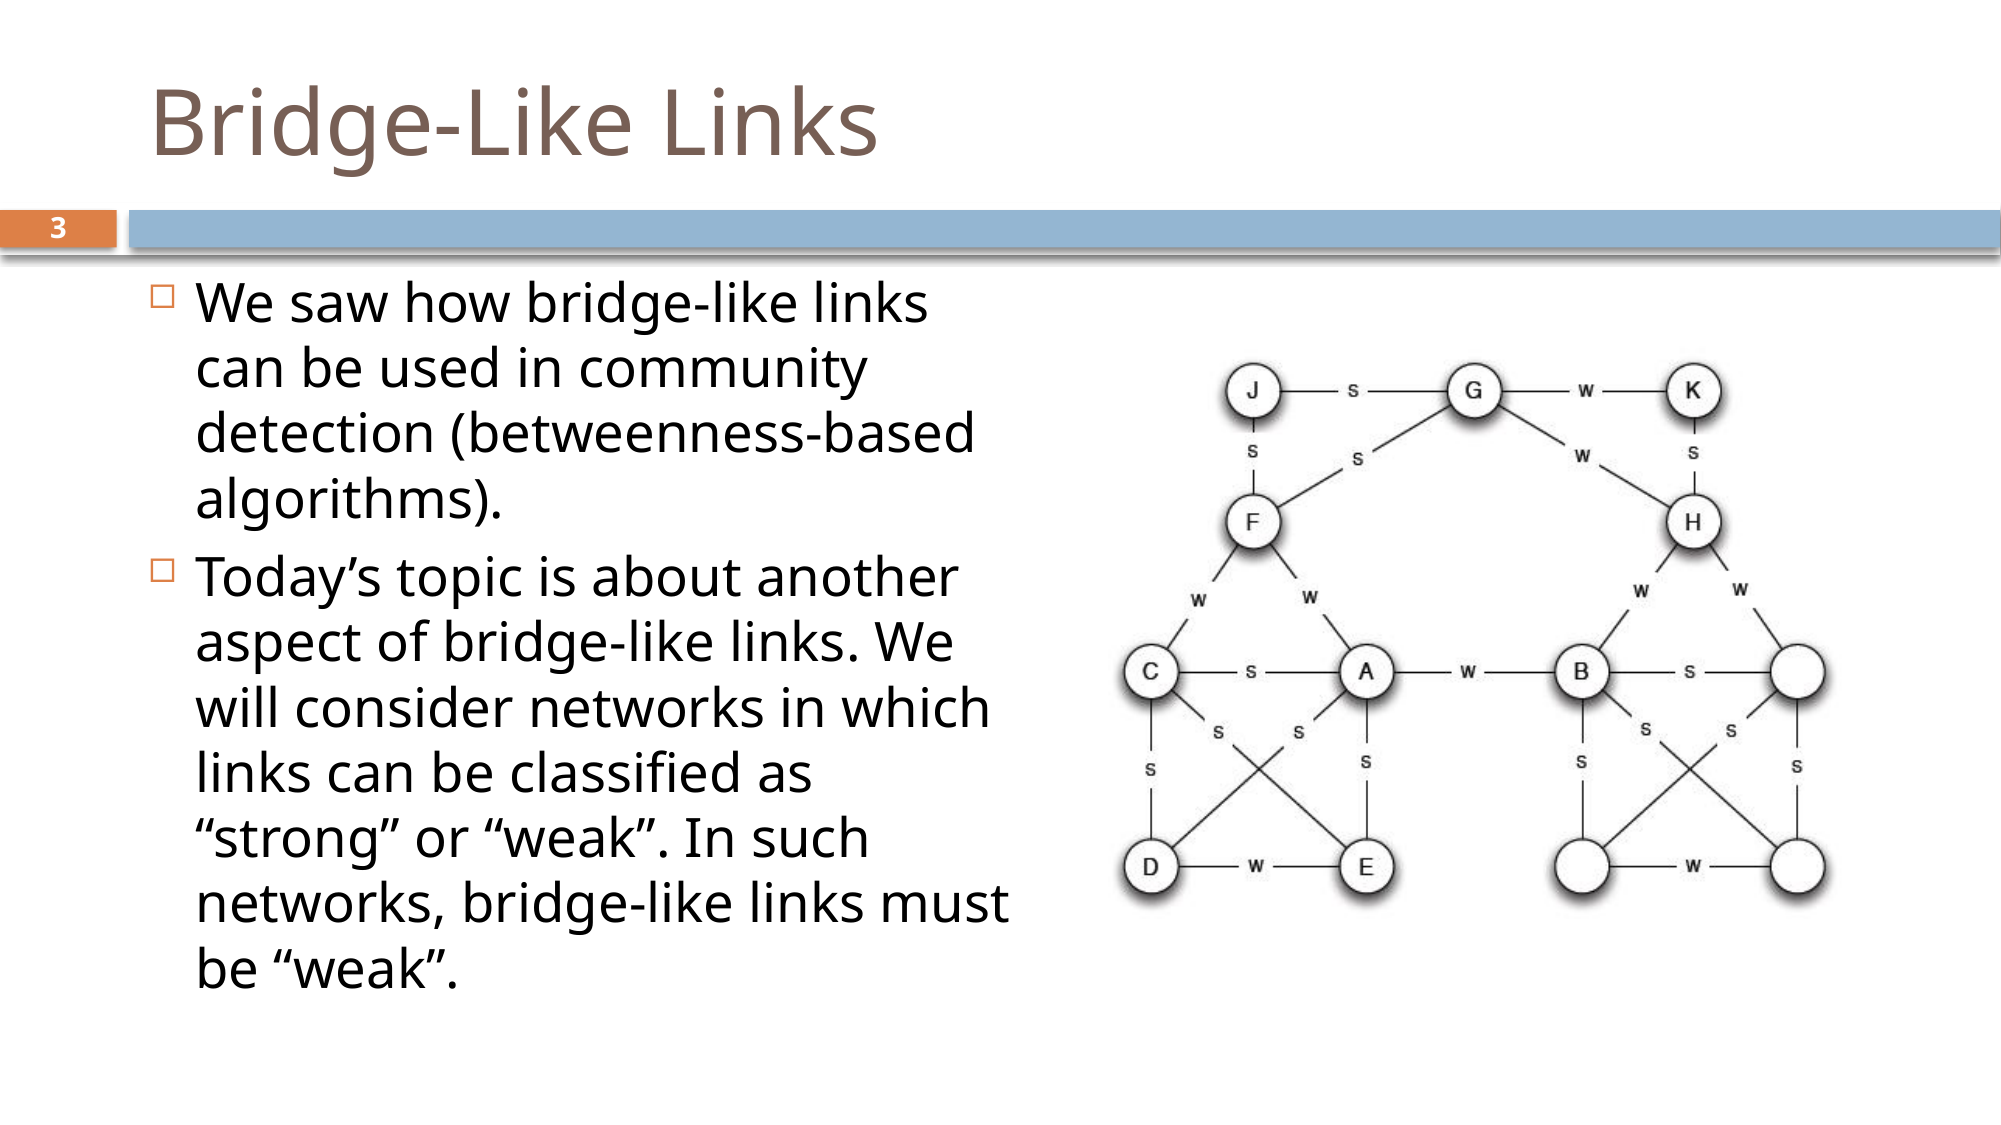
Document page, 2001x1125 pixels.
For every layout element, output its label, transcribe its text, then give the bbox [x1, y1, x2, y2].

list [1059, 335, 1910, 937]
list We saw how bridge-like links can be used in community detection (betweenness-based algorithms). Today’s topic is about another aspect of bridge-like links. We will consider networks in which links can be classified as “strong” or “weak”. In such networks, bridge-like links must be “weak”. [133, 260, 1028, 1011]
slide_number 3 [0, 208, 117, 249]
title Bridge-Like Links [133, 37, 1917, 200]
